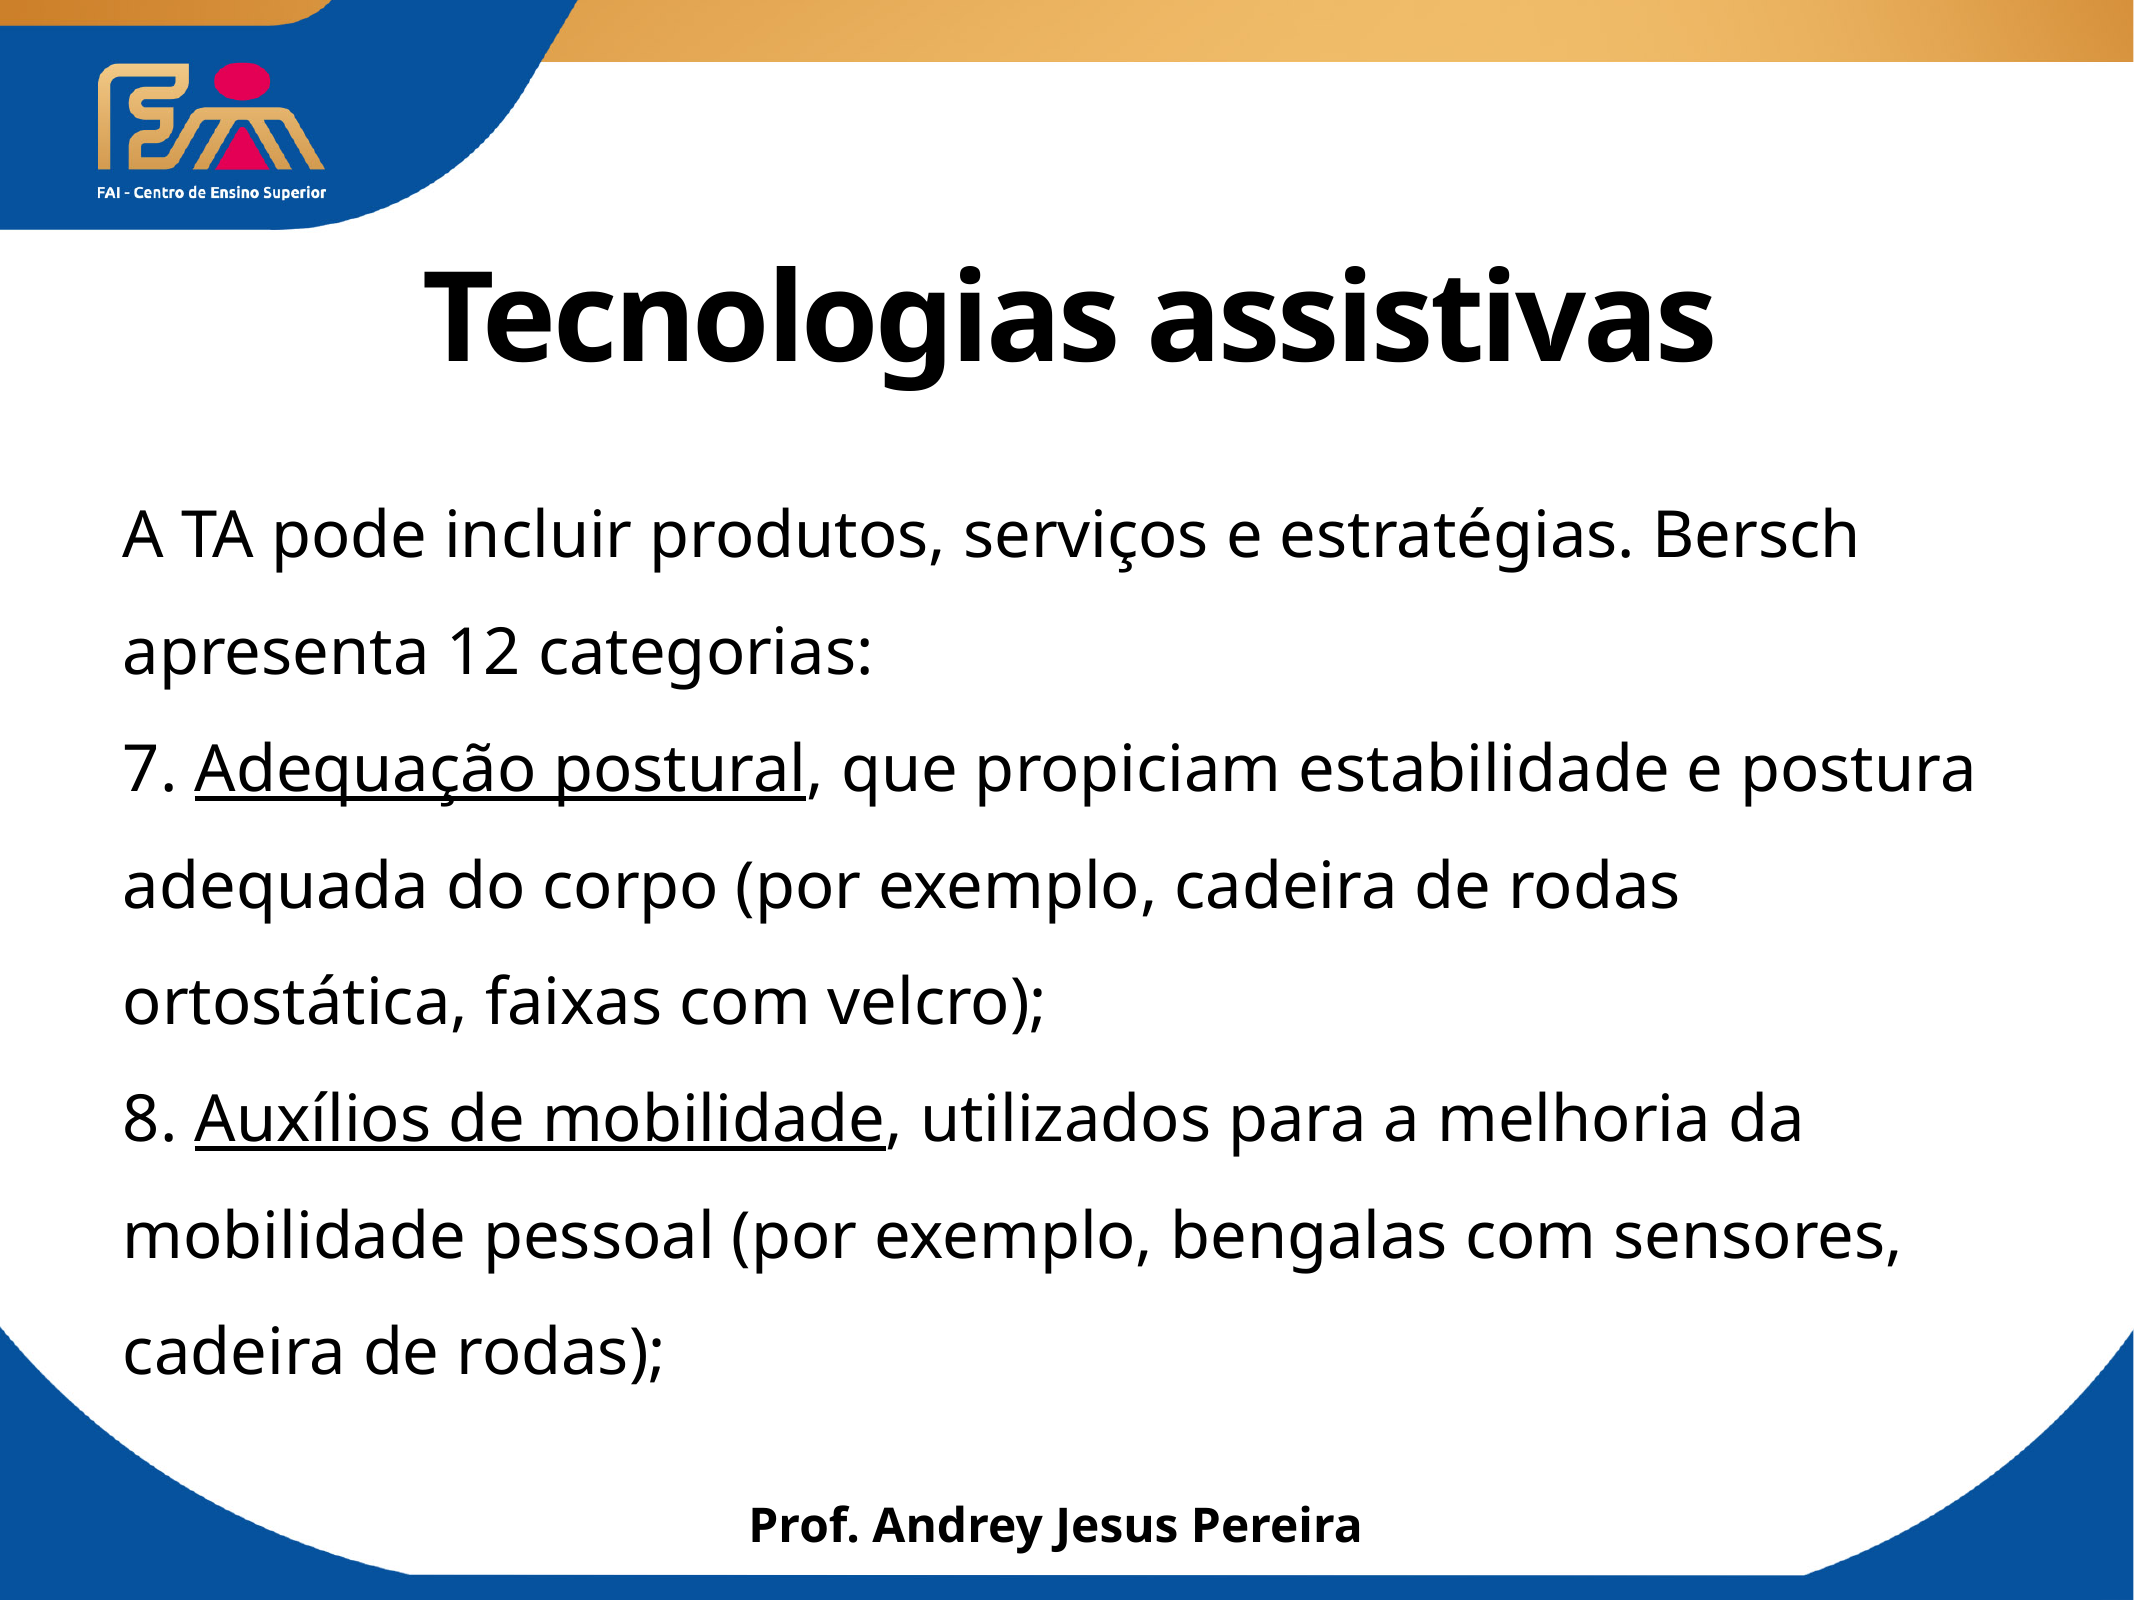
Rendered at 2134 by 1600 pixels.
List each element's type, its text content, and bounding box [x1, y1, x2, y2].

title Tecnologias assistivas [85, 256, 2055, 411]
list Prof. Andrey Jesus Pereira [739, 1484, 1401, 1562]
subtitle A TA pode incluir produtos, serviços e estratégias. Bersch apresenta 12 categorias: 7. Adequação postural, que propiciam estabilidade e postura adequada do corpo (por exemplo, cadeira de rodas ortostática, faixas com velcro); 8. Auxílios de mobilidade, utilizados para a melhoria da mobilidade pessoal (por exemplo, bengalas com sensores, cadeira de rodas); [114, 445, 2020, 1403]
picture [0, 0, 2134, 1600]
